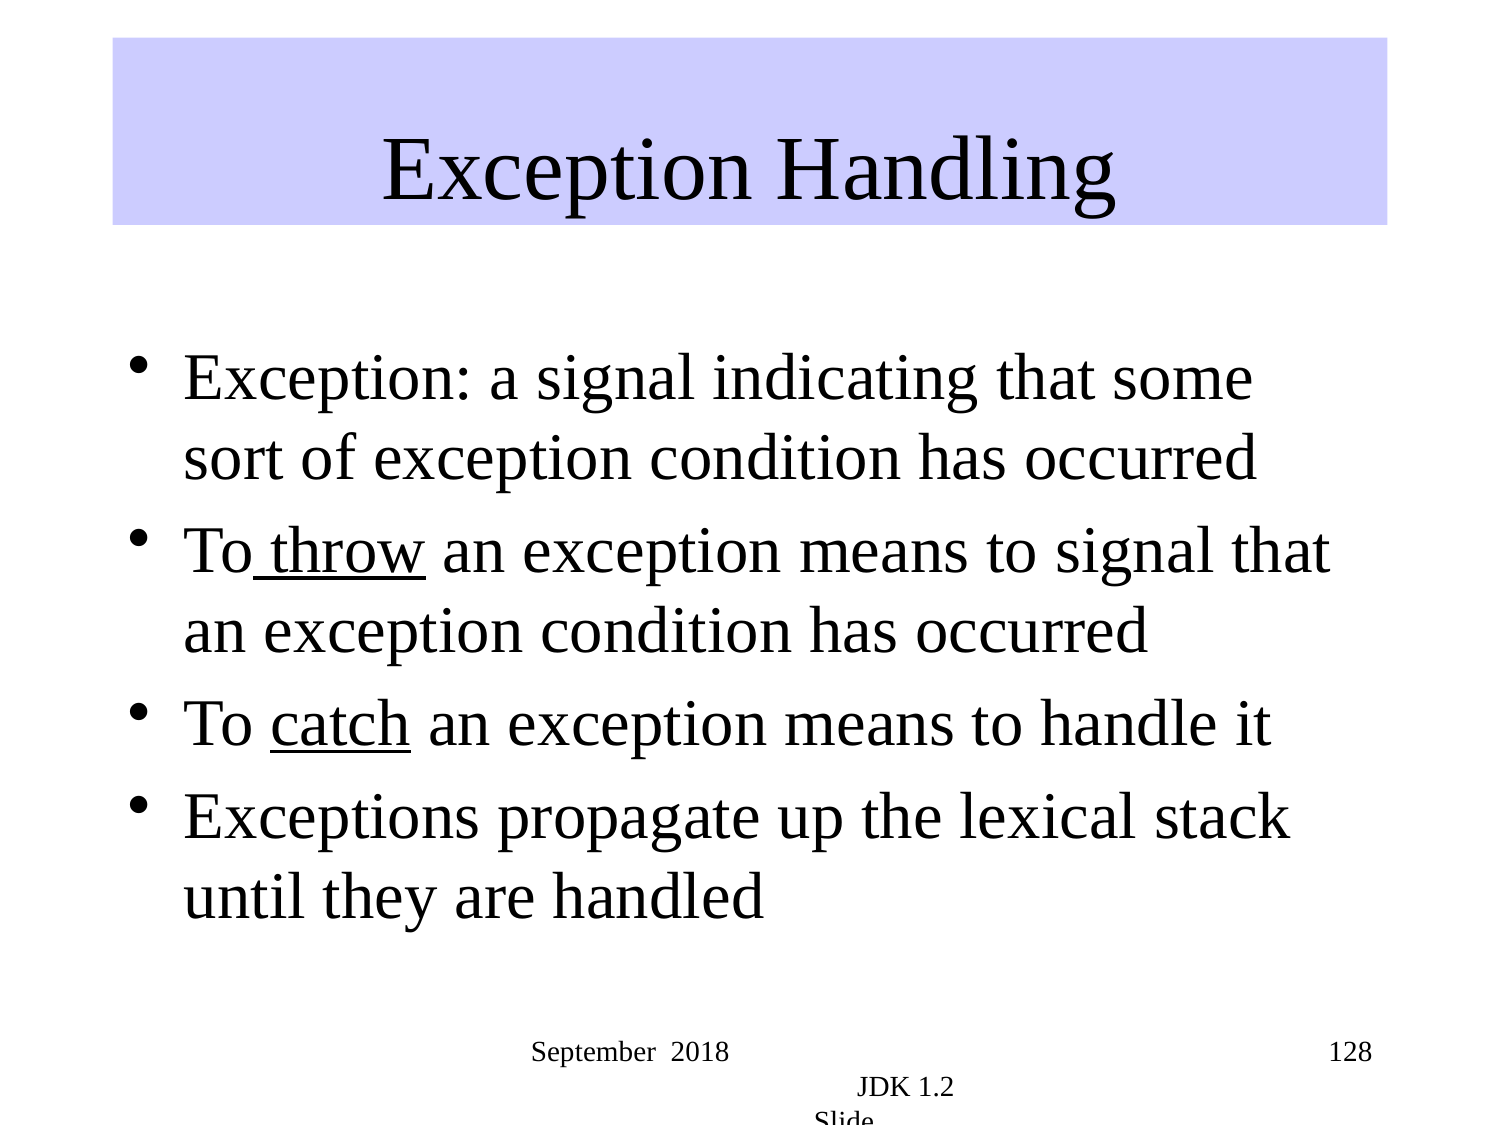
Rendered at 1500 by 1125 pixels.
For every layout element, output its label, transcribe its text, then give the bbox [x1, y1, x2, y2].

footer September 2018 JDK 1.2 Slide [512, 1024, 988, 1101]
list Exception: a signal indicating that some sort of exception condition has occurred To throw an exception means to signal that an exception condition has occurred To catch an exception means to handle it Exceptions propagate up the lexical stack until they are handled [112, 324, 1388, 1000]
title Exception Handling [112, 37, 1388, 225]
slide_number 128 [1074, 1024, 1388, 1101]
